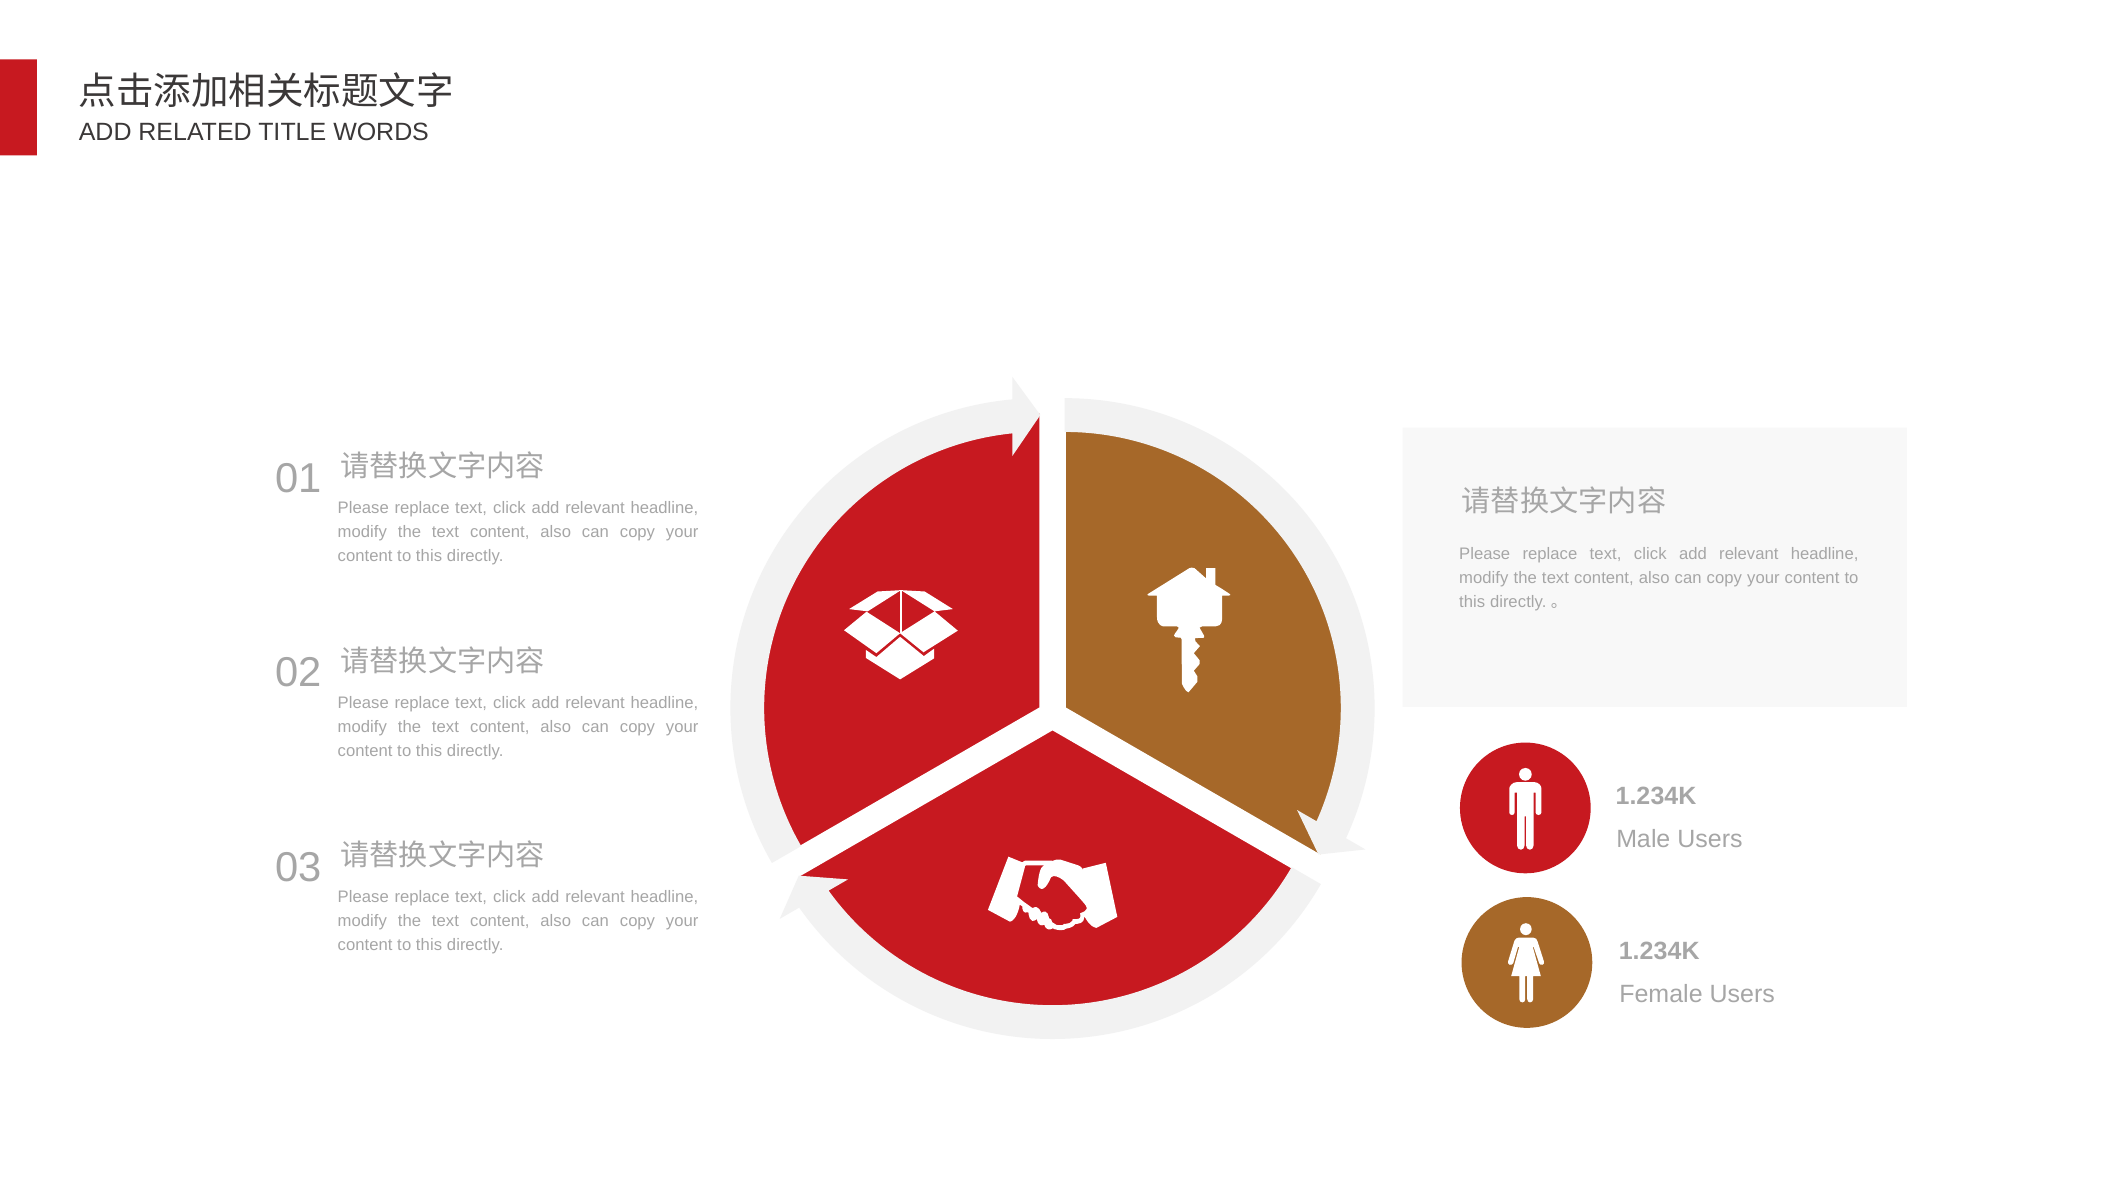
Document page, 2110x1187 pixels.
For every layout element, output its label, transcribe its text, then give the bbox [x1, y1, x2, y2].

text_box 1.234K [1603, 920, 1715, 972]
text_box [1402, 427, 1907, 707]
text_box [322, 822, 707, 961]
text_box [1459, 742, 1591, 874]
text_box 01 [260, 433, 322, 509]
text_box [1461, 897, 1593, 1028]
text_box 1.234K [1600, 766, 1712, 817]
text_box 03 [260, 822, 322, 897]
text_box Male Users [1601, 809, 1758, 861]
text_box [707, 375, 1398, 1062]
text_box Female Users [1604, 963, 1791, 1015]
text_box ADD RELATED TITLE WORDS [62, 107, 446, 154]
text_box 02 [260, 627, 322, 703]
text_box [844, 590, 958, 680]
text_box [322, 433, 707, 572]
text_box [322, 627, 707, 766]
text_box 点击添加相关标题文字 [62, 59, 470, 121]
